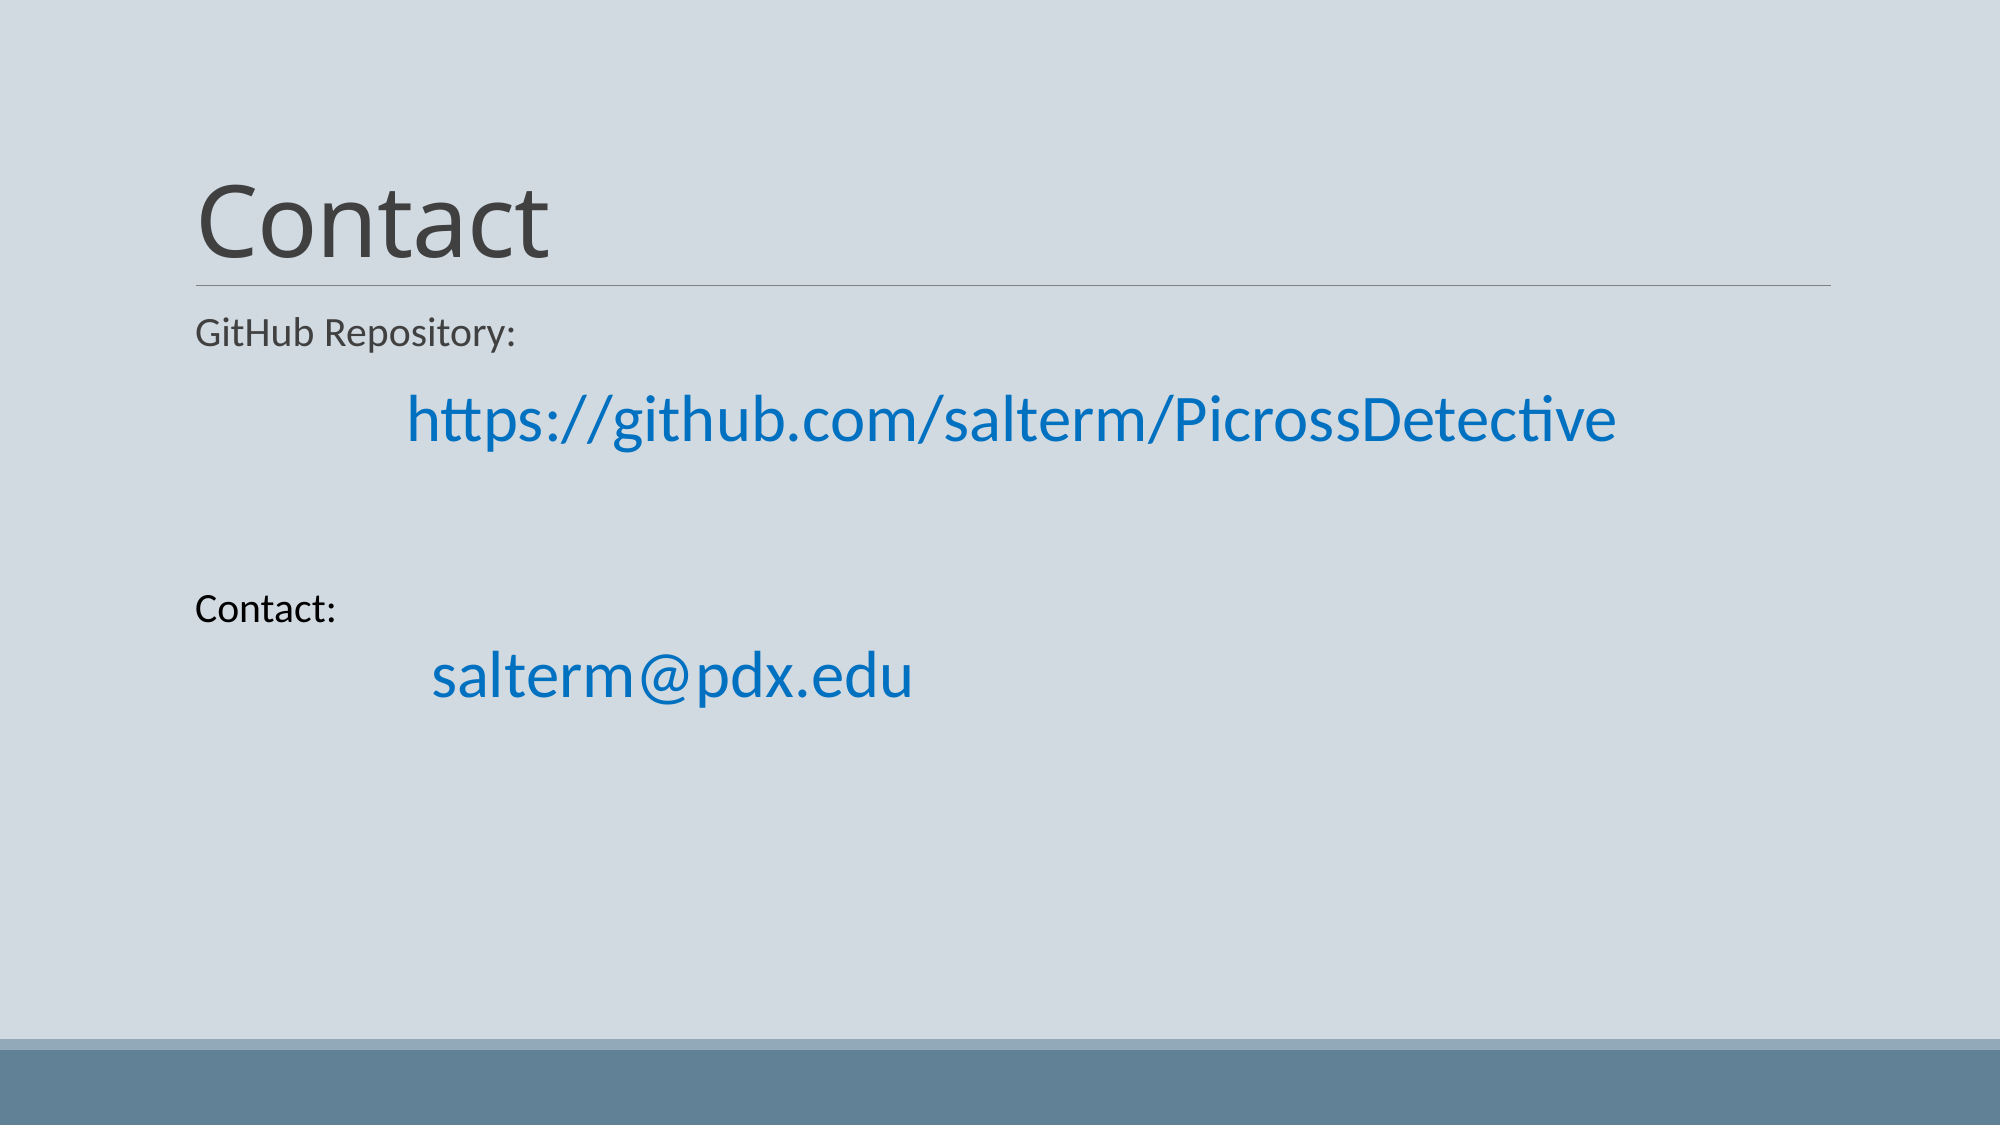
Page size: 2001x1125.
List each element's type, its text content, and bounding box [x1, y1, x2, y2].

list GitHub Repository: https://github.com/salterm/PicrossDetective Contact: salterm@pdx.edu [180, 302, 1830, 963]
title Contact [180, 47, 1830, 285]
